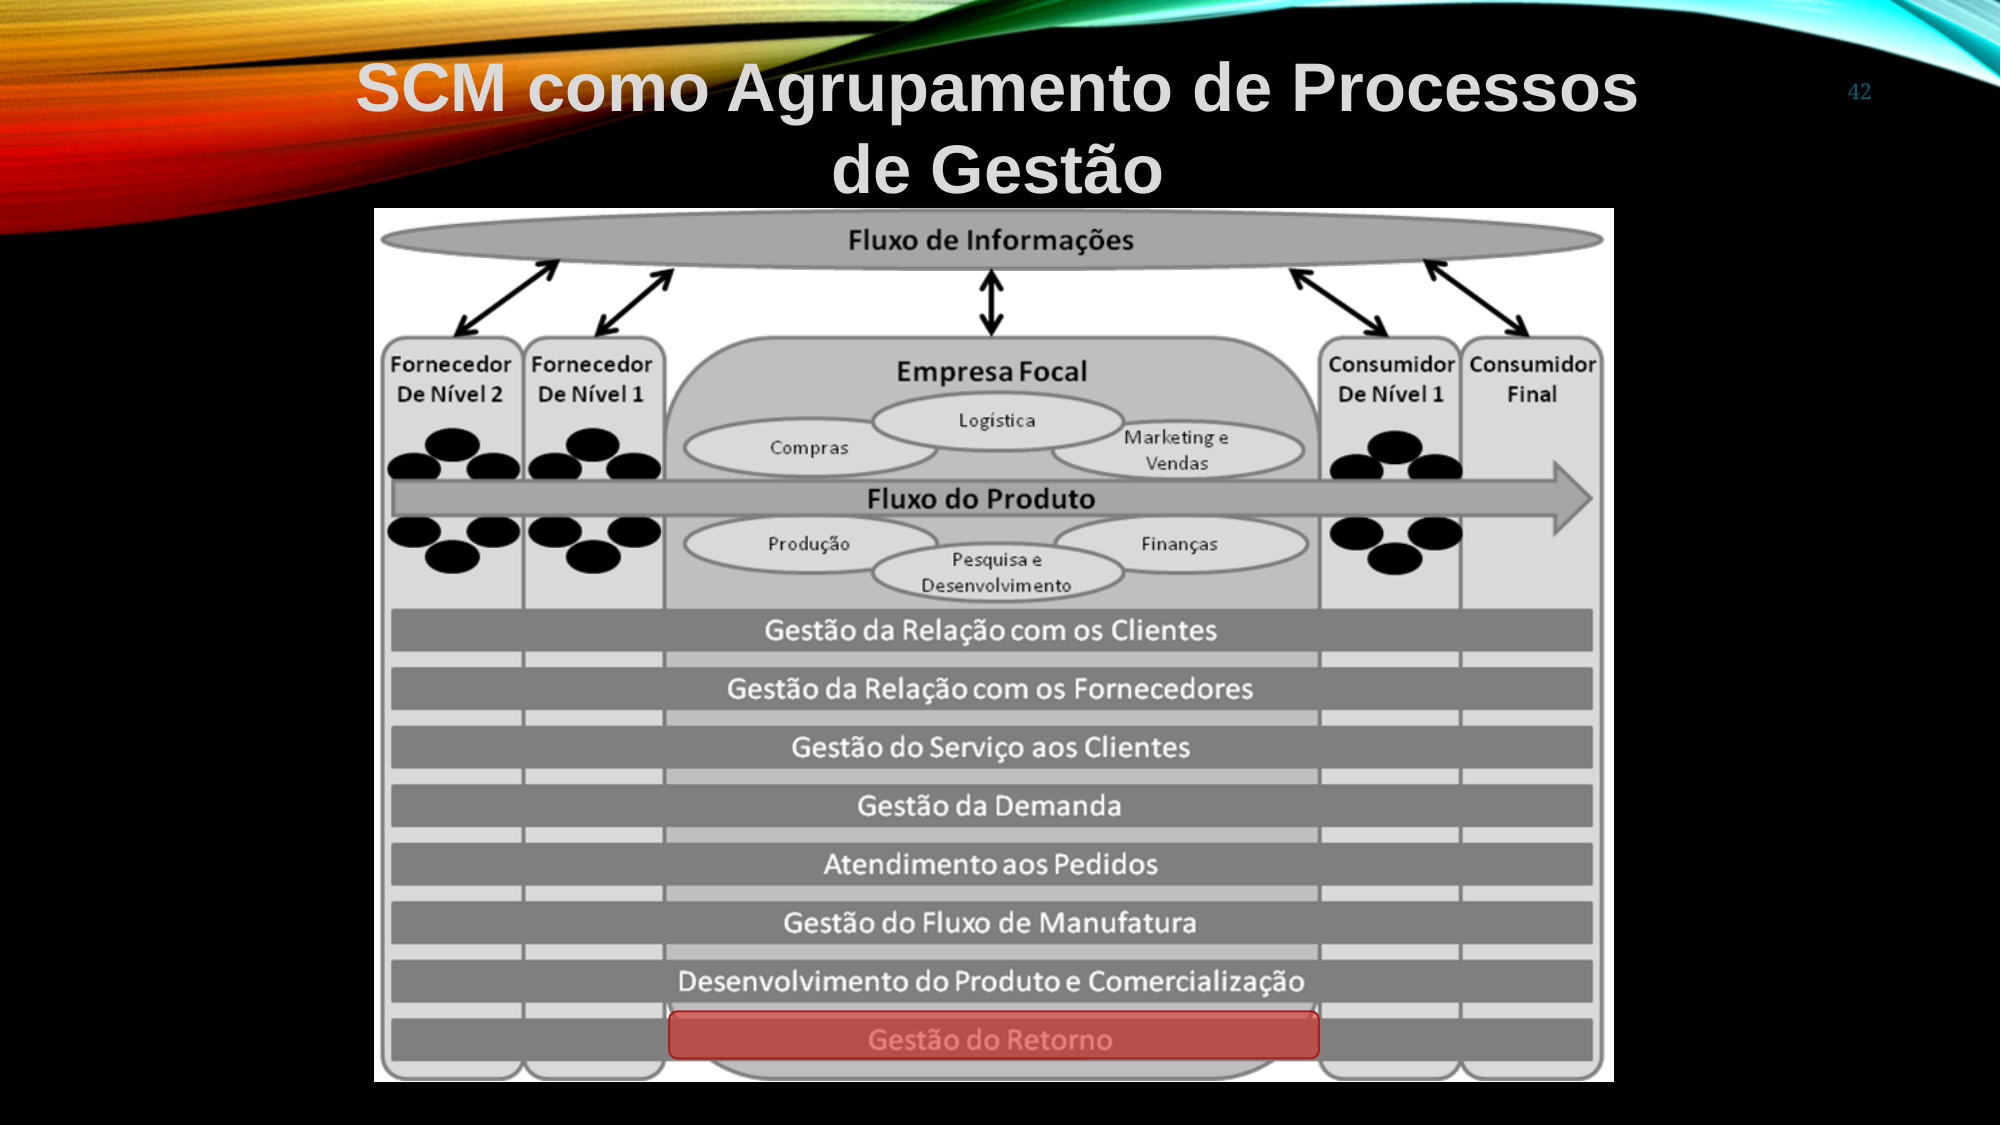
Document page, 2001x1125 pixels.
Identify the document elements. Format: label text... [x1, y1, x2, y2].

slide_number 42 [1674, 62, 1888, 123]
picture [0, 0, 2000, 1083]
text_box SCM como Agrupamento de Processos de Gestão [323, 31, 1674, 219]
